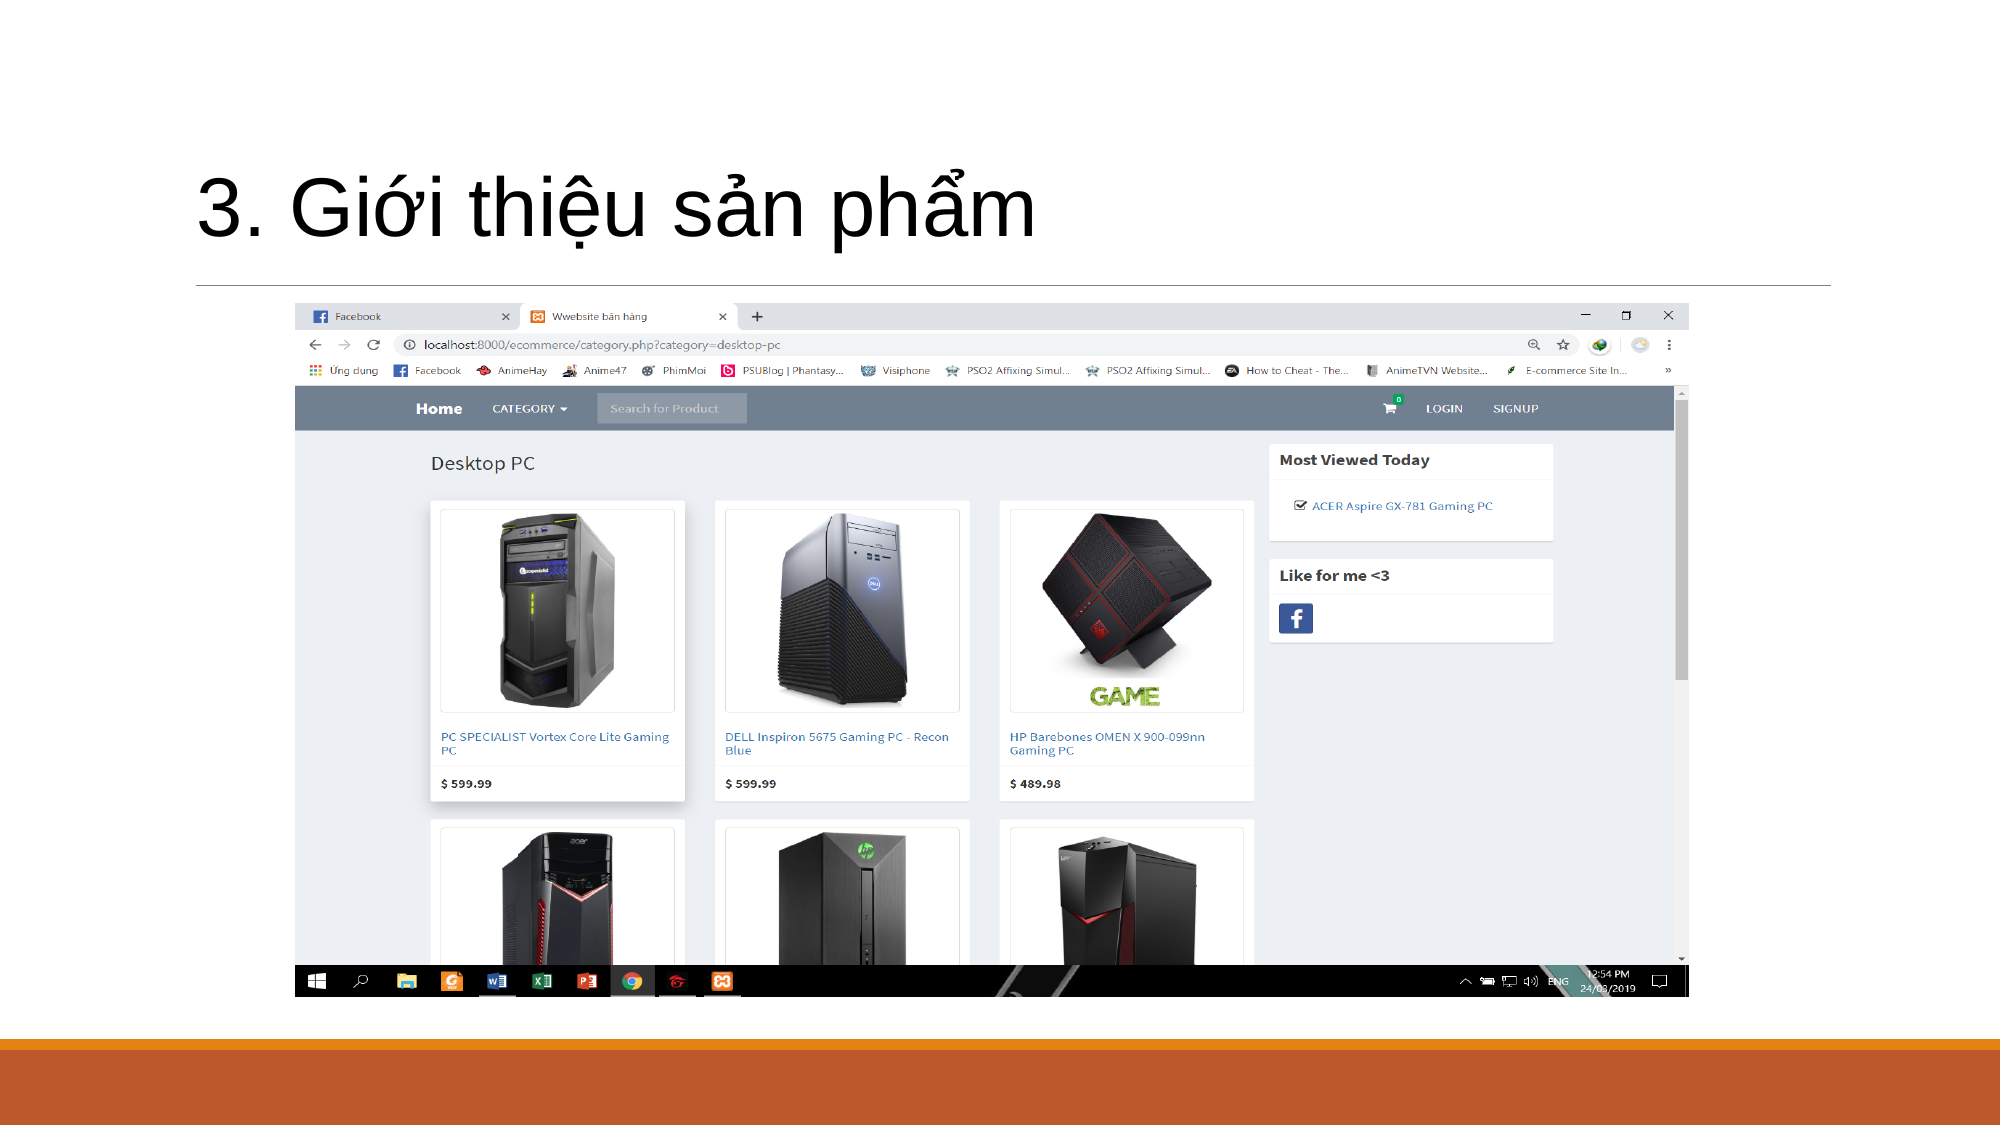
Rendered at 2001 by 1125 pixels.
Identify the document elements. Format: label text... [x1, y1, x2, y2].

text_box 3. Giới thiệu sản phẩm [182, 145, 1054, 261]
picture [295, 302, 1689, 998]
